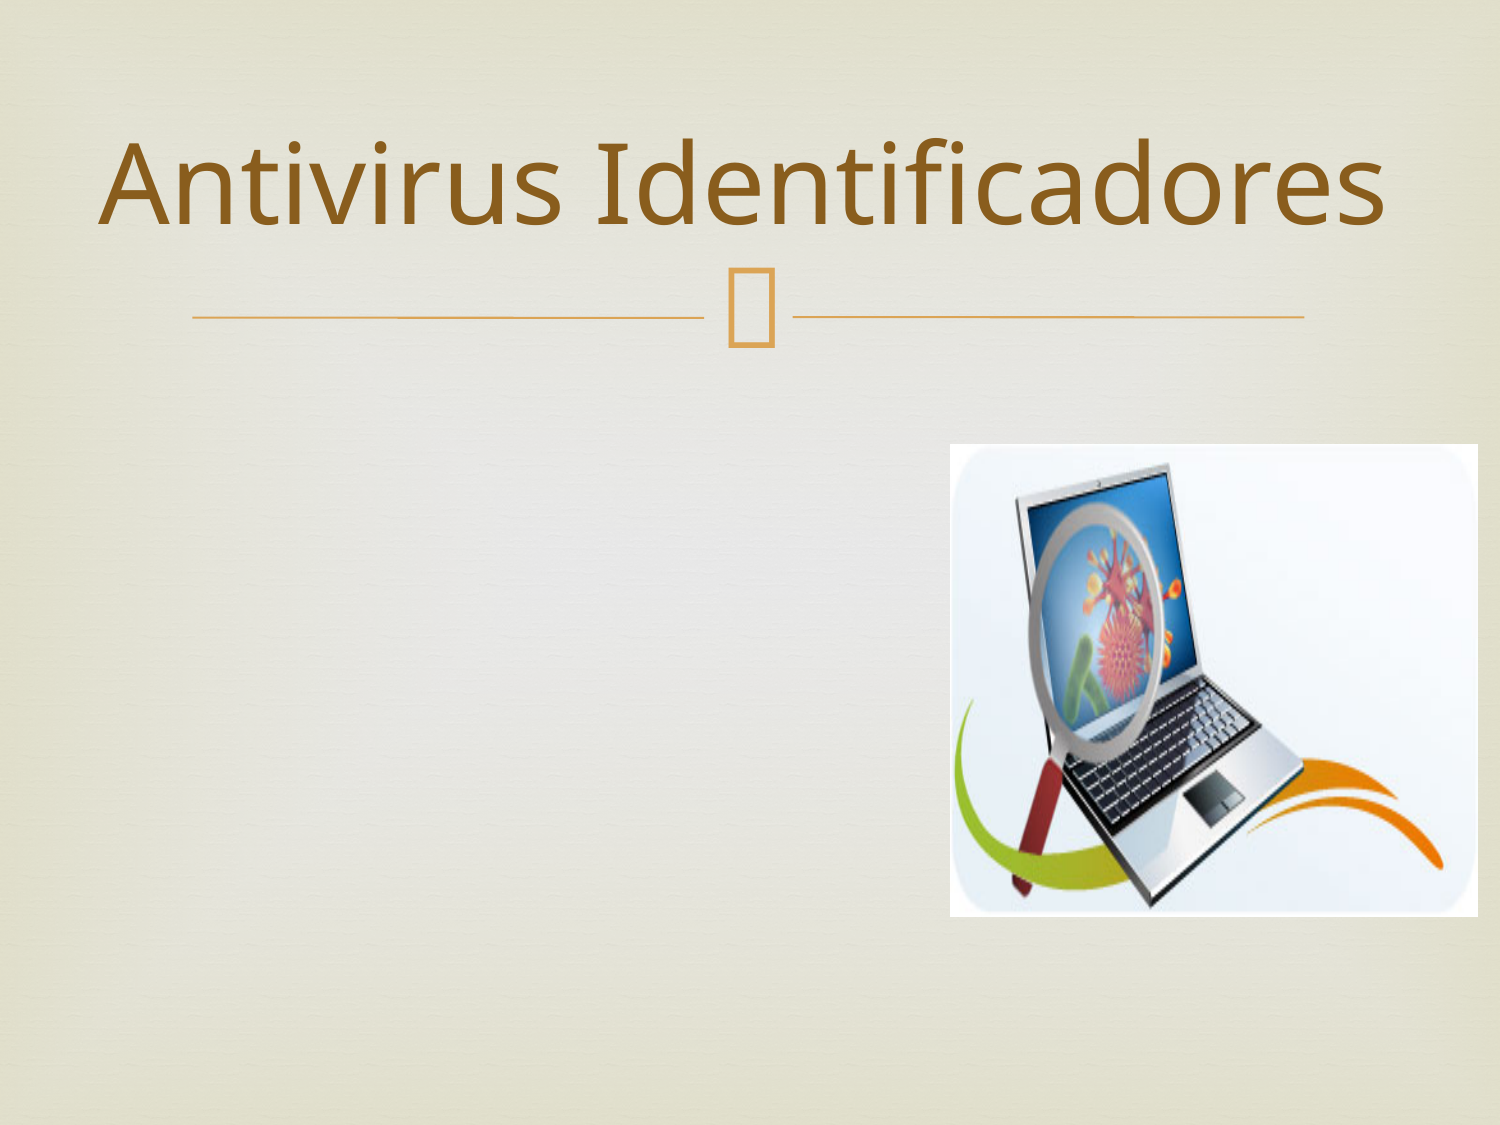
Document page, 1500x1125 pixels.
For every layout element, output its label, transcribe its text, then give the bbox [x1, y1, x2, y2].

title Antivirus Identificadores [76, 93, 1412, 267]
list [950, 443, 1479, 918]
